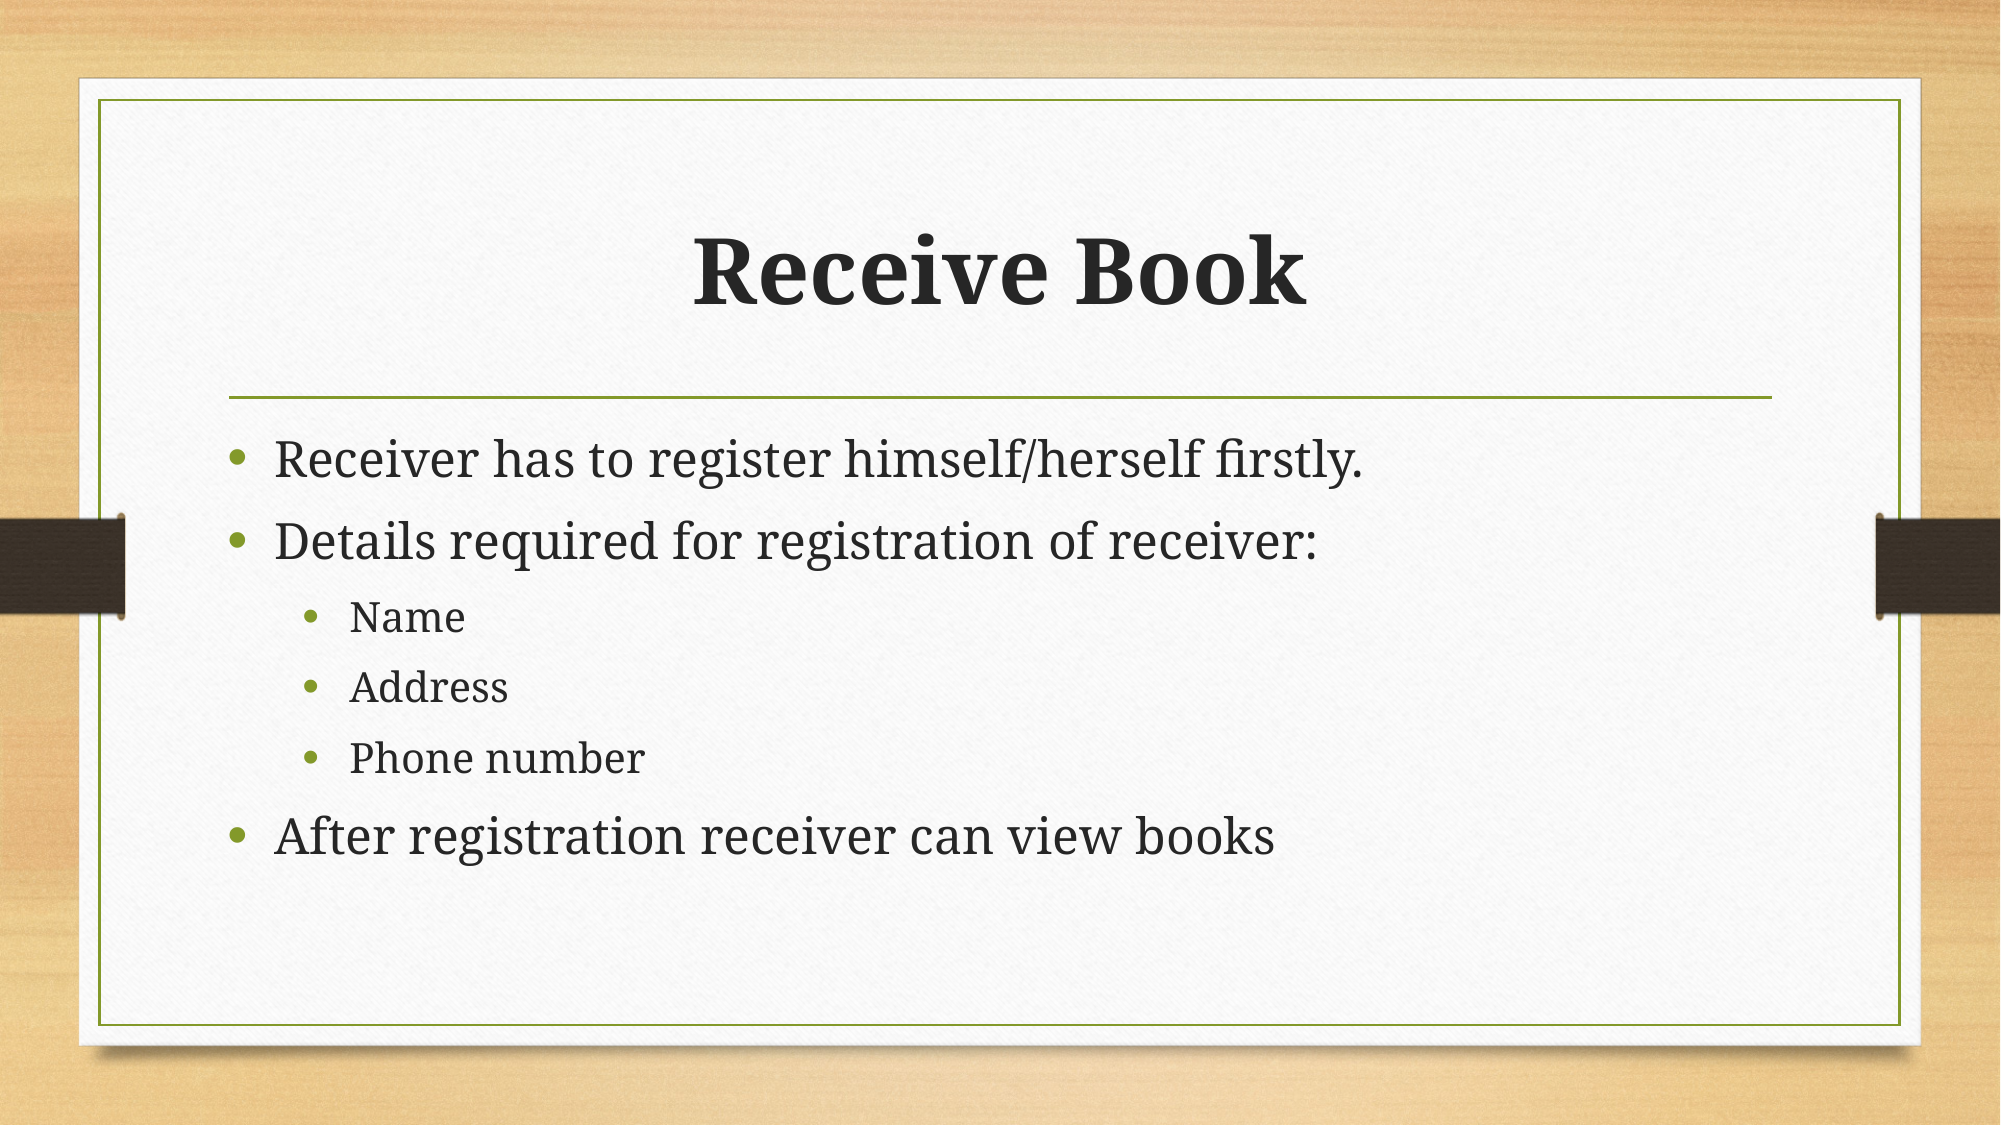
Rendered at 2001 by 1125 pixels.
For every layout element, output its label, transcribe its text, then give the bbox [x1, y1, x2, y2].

title Receive Book [212, 161, 1788, 375]
picture [0, 0, 2001, 1125]
list Receiver has to register himself/herself firstly. Details required for registration of receiver: Name Address Phone number After registration receiver can view books [212, 419, 1788, 964]
